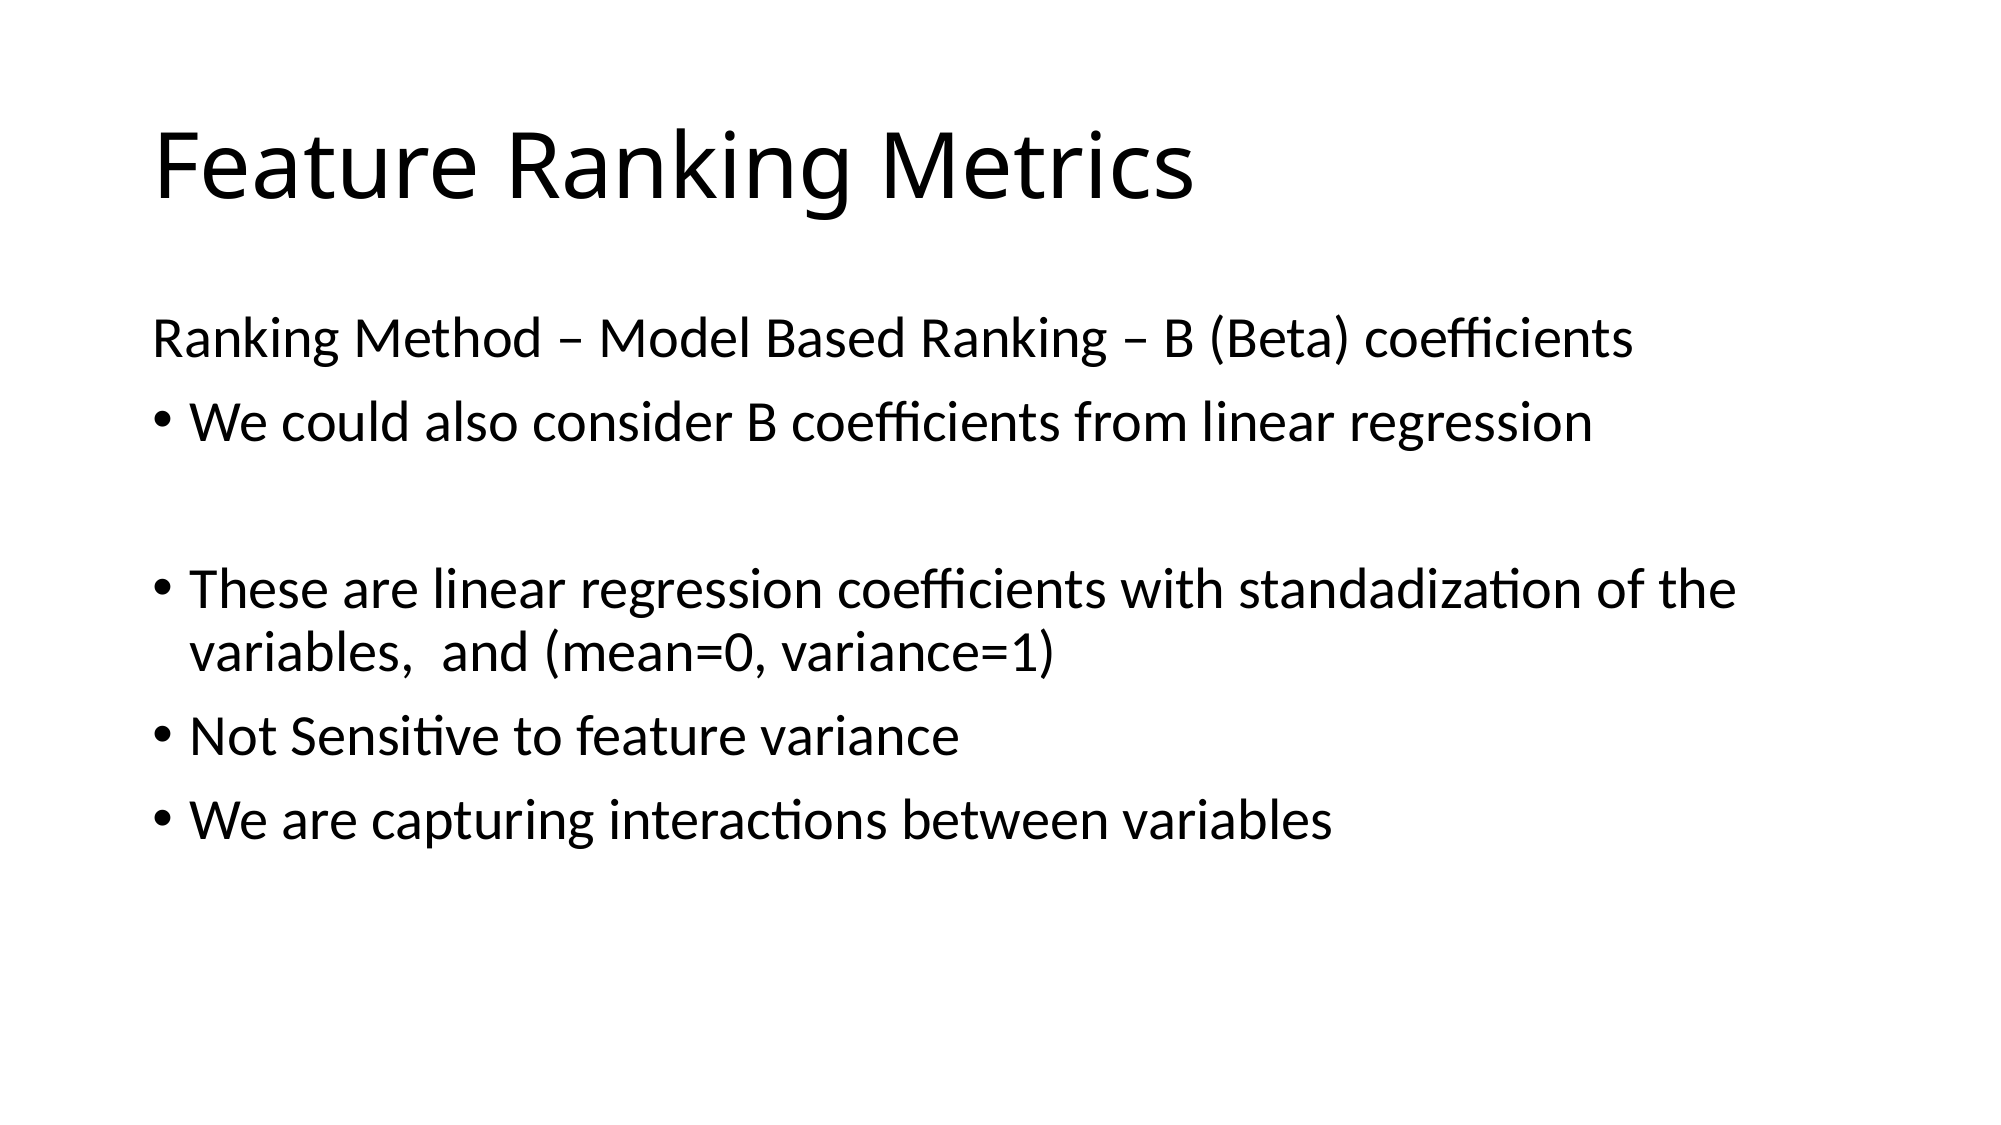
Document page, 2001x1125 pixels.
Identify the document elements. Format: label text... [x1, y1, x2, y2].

title Feature Ranking Metrics [137, 59, 1863, 278]
